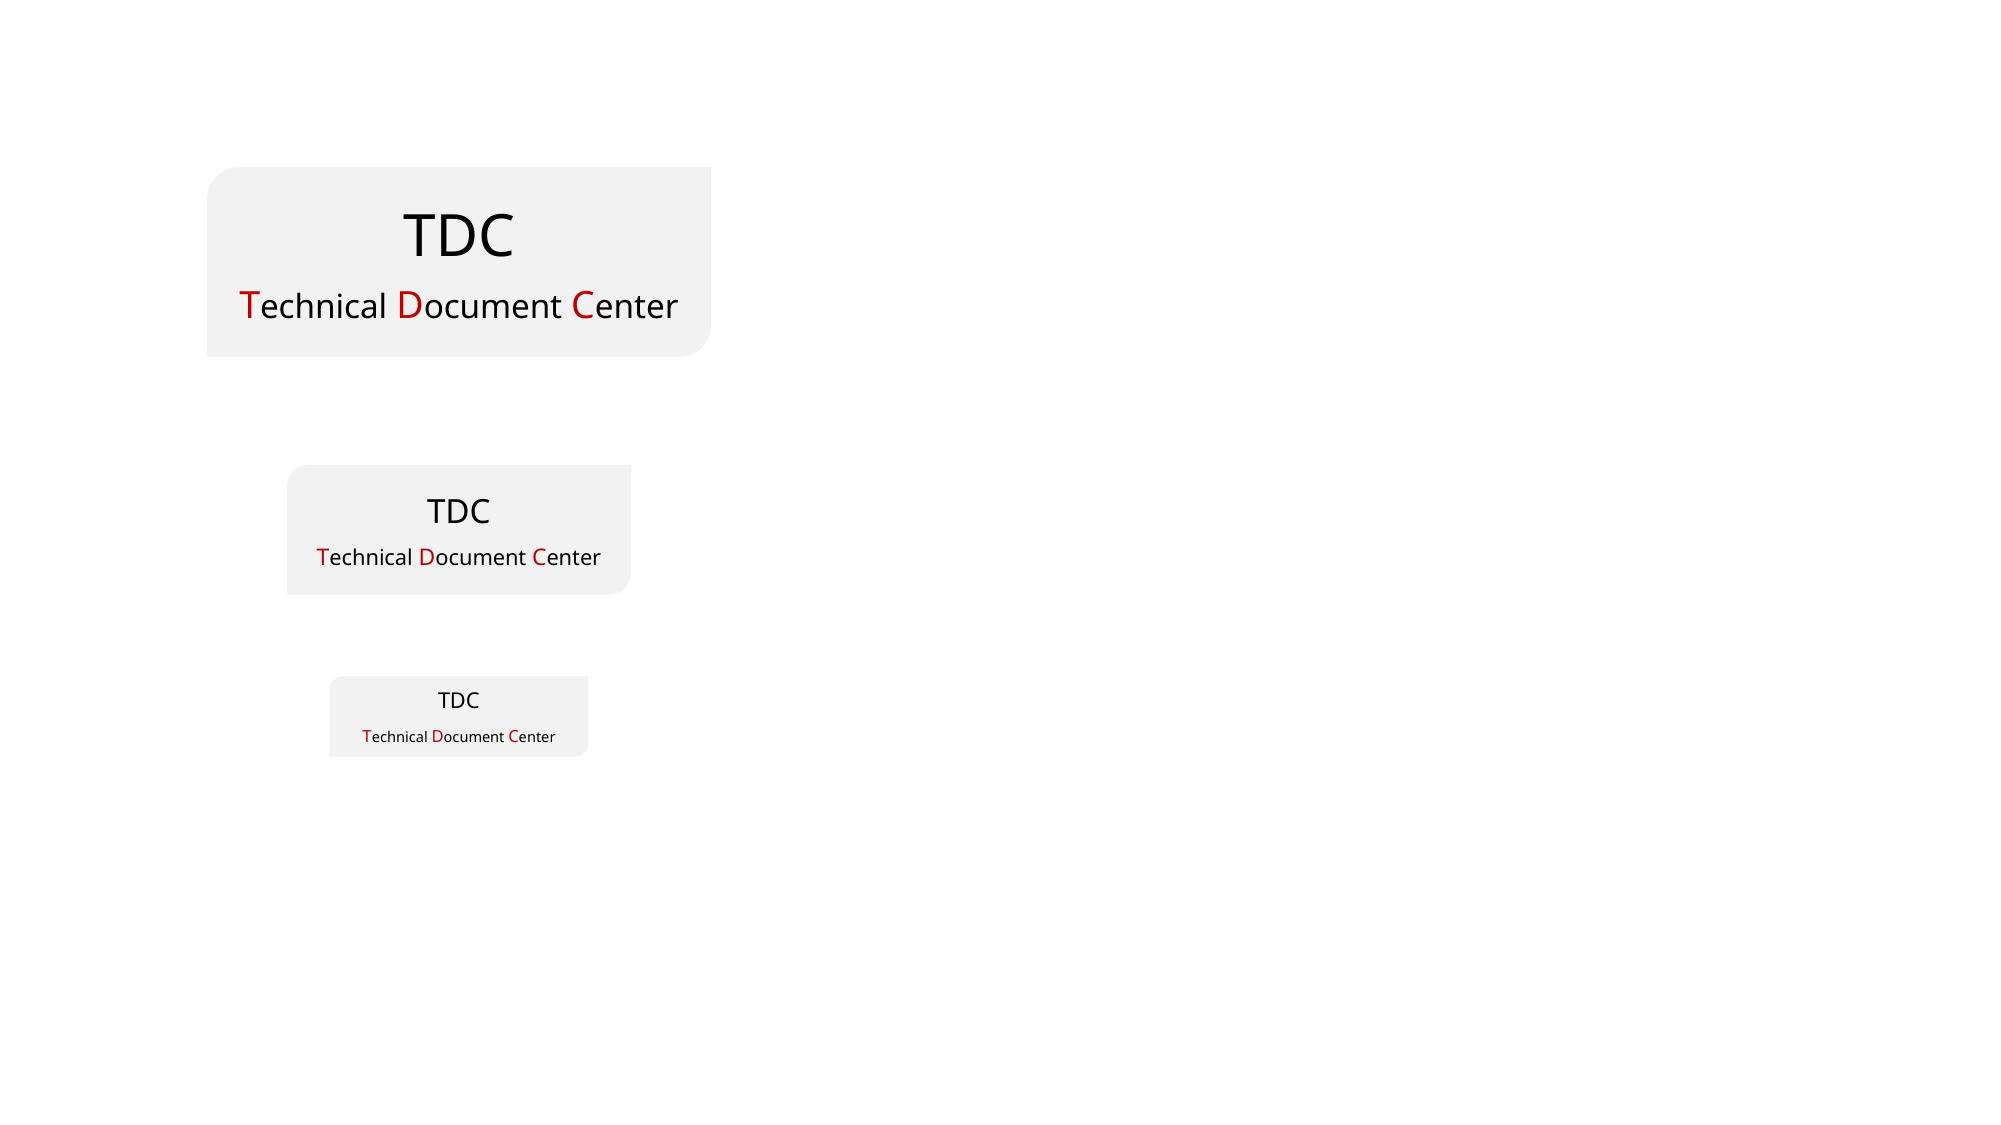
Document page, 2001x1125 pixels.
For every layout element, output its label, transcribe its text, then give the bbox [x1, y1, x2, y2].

text_box TDC Technical Document Center [328, 674, 590, 758]
text_box TDC Technical Document Center [286, 464, 633, 596]
text_box TDC Technical Document Center [206, 166, 712, 358]
